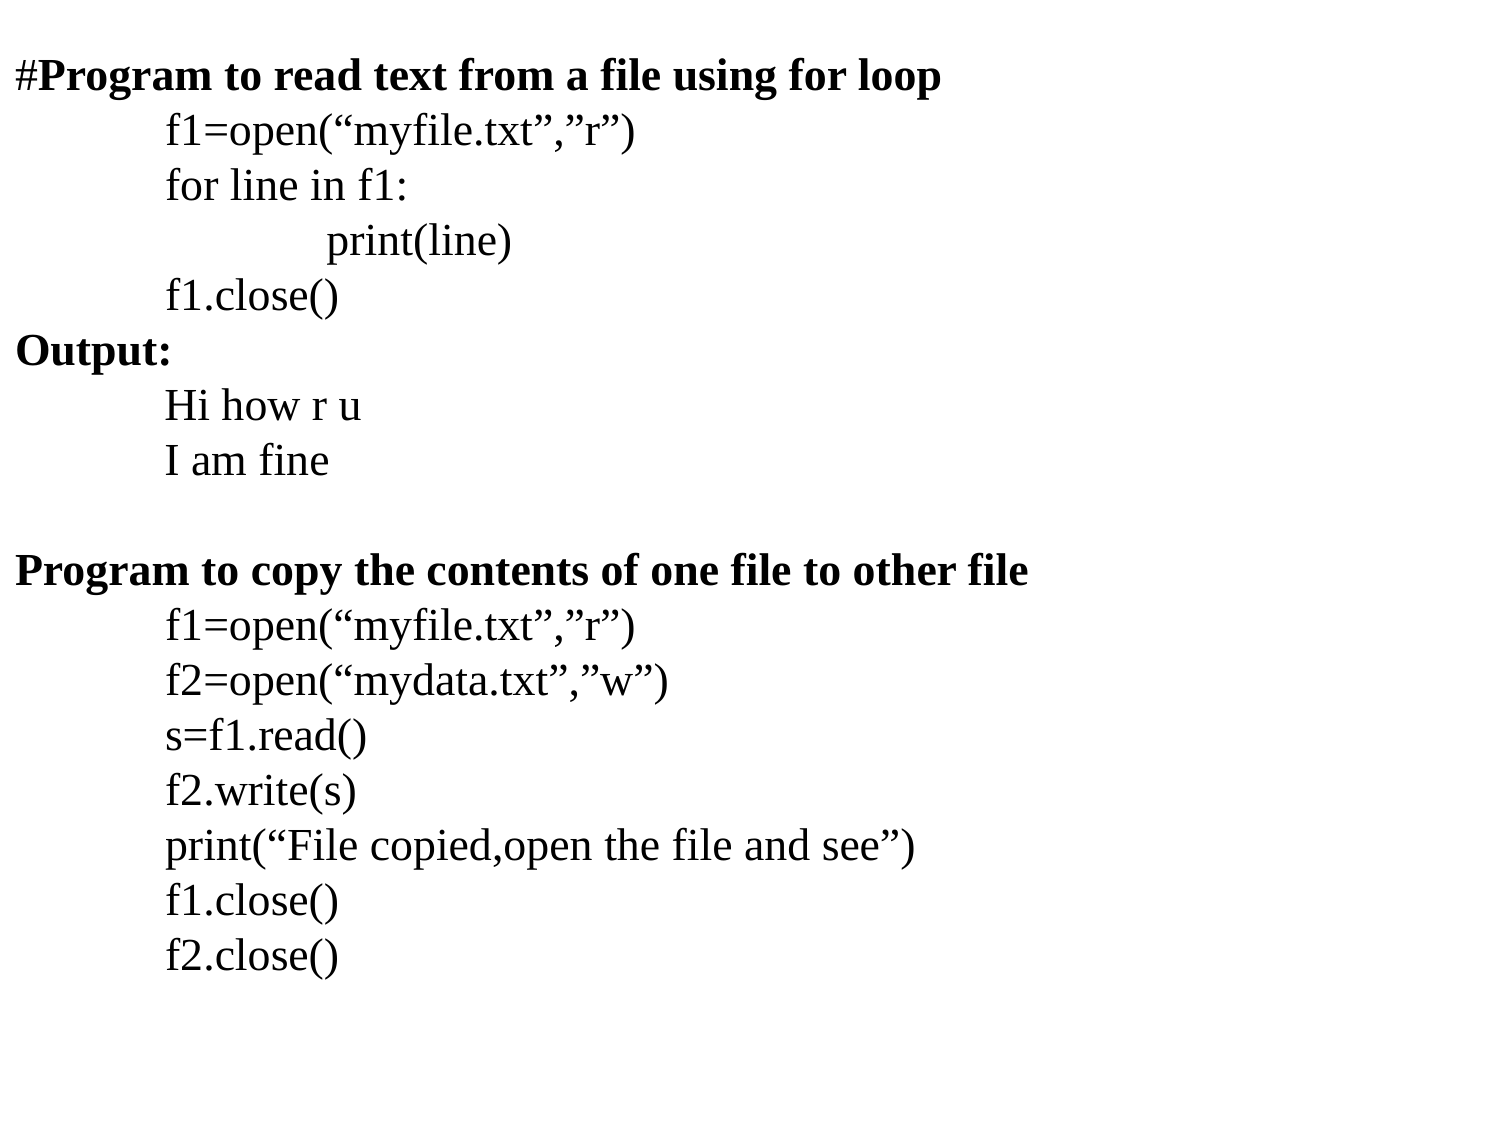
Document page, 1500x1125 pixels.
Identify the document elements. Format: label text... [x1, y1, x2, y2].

text_box #Program to read text from a file using for loop f1=open(“myfile.txt”,”r”) for line in f1: print(line) f1.close() Output: Hi how r u I am fine Program to copy the contents of one file to other file f1=open(“myfile.txt”,”r”) f2=open(“mydata.txt”,”w”) s=f1.read() f2.write(s) print(“File copied,open the file and see”) f1.close() f2.close() [0, 37, 1438, 1108]
